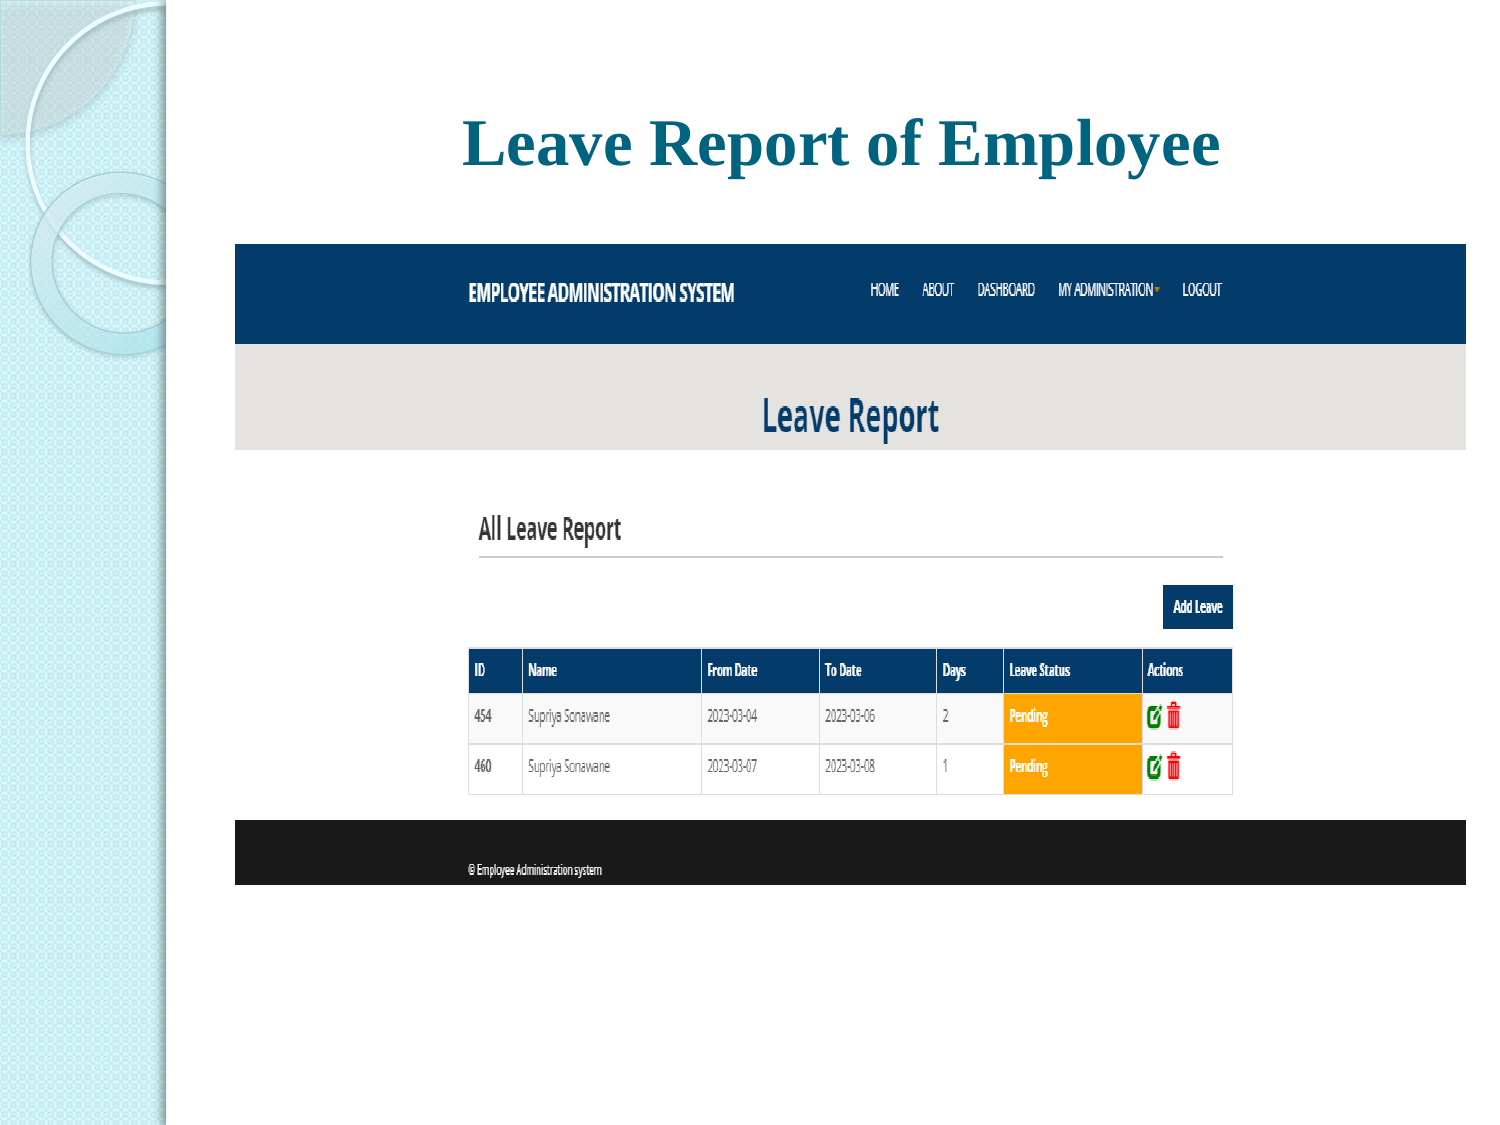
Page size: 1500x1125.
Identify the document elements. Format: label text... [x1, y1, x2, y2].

title Leave Report of Employee [235, 45, 1466, 233]
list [235, 244, 1466, 1101]
